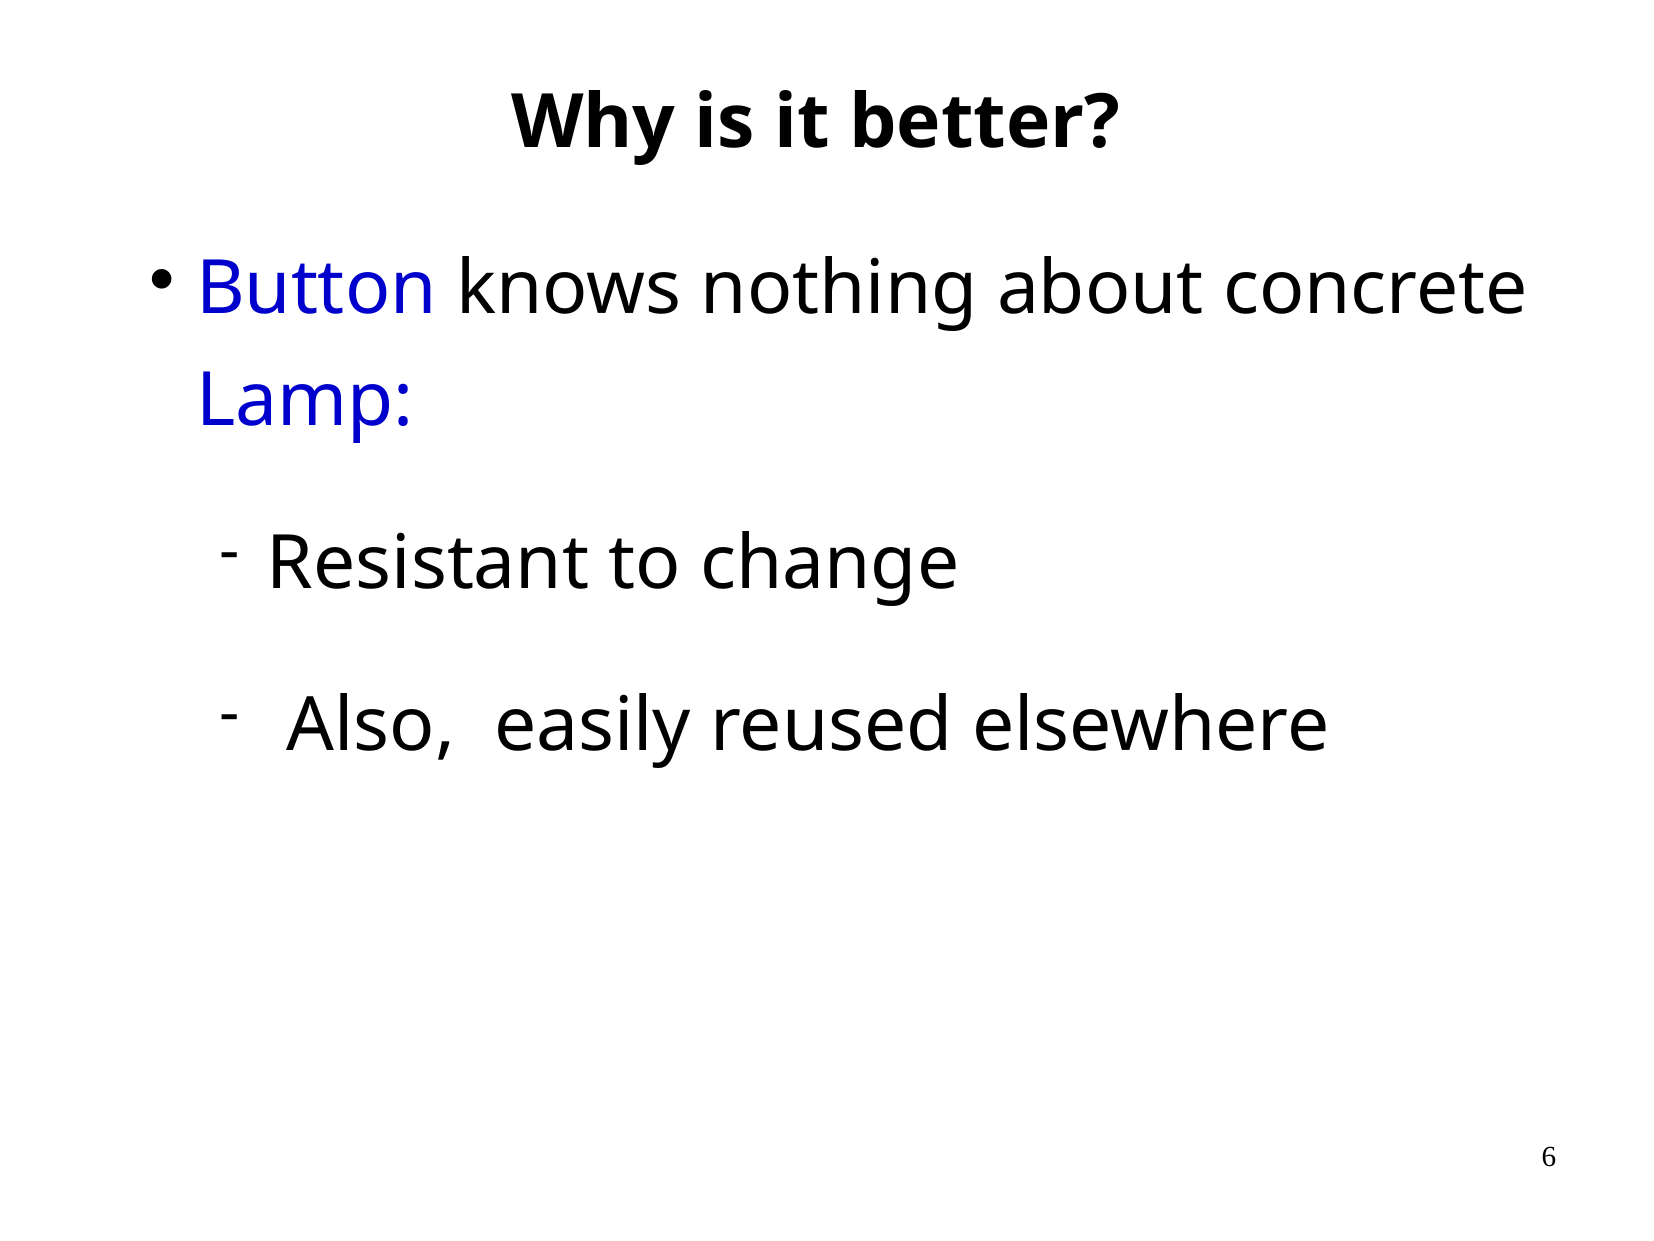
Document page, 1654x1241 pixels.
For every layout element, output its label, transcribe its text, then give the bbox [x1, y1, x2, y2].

title Why is it better? [110, 20, 1521, 227]
list Button knows nothing about concrete Lamp: Resistant to change Also, easily reused elsewhere [132, 207, 1577, 1091]
